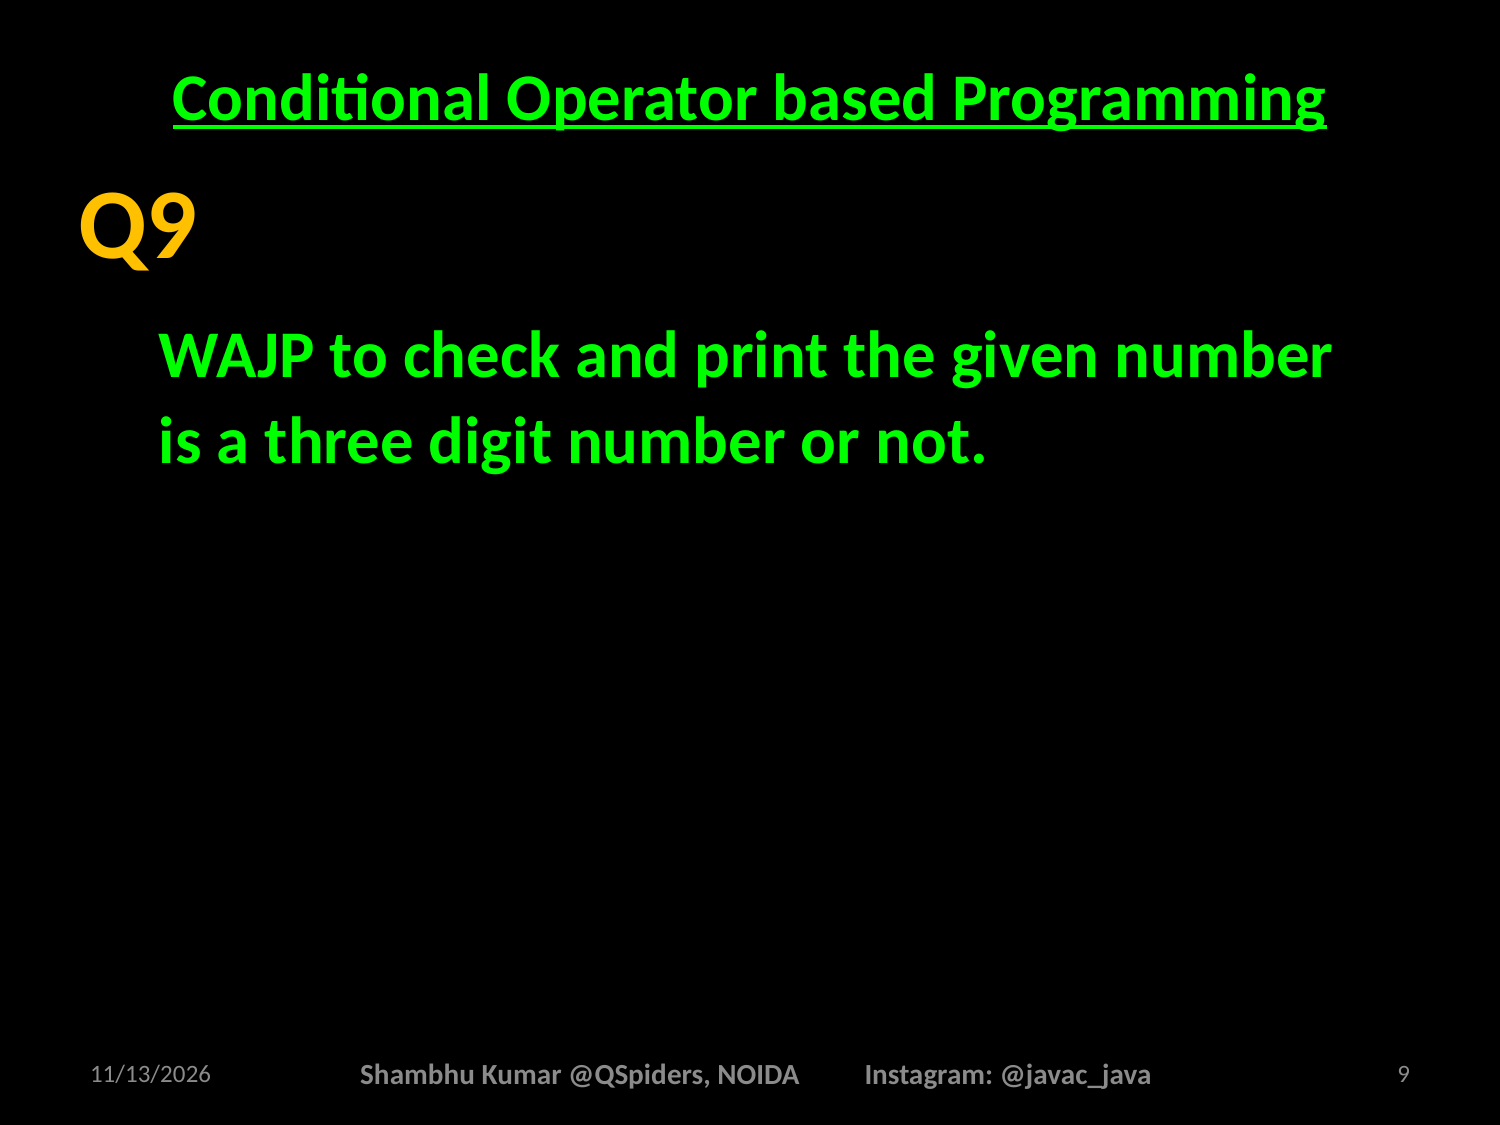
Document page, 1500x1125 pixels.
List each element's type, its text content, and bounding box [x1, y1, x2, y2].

slide_number 9 [1074, 1042, 1425, 1103]
title Conditional Operator based Programming [75, 0, 1425, 188]
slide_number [75, 1042, 275, 1103]
list WAJP to check and print the given number is a three digit number or not. [12, 88, 1363, 1125]
footer Shambhu Kumar @QSpiders, NOIDA Instagram: @javac_java [275, 1042, 1074, 1103]
text_box Q9 [37, 149, 213, 288]
